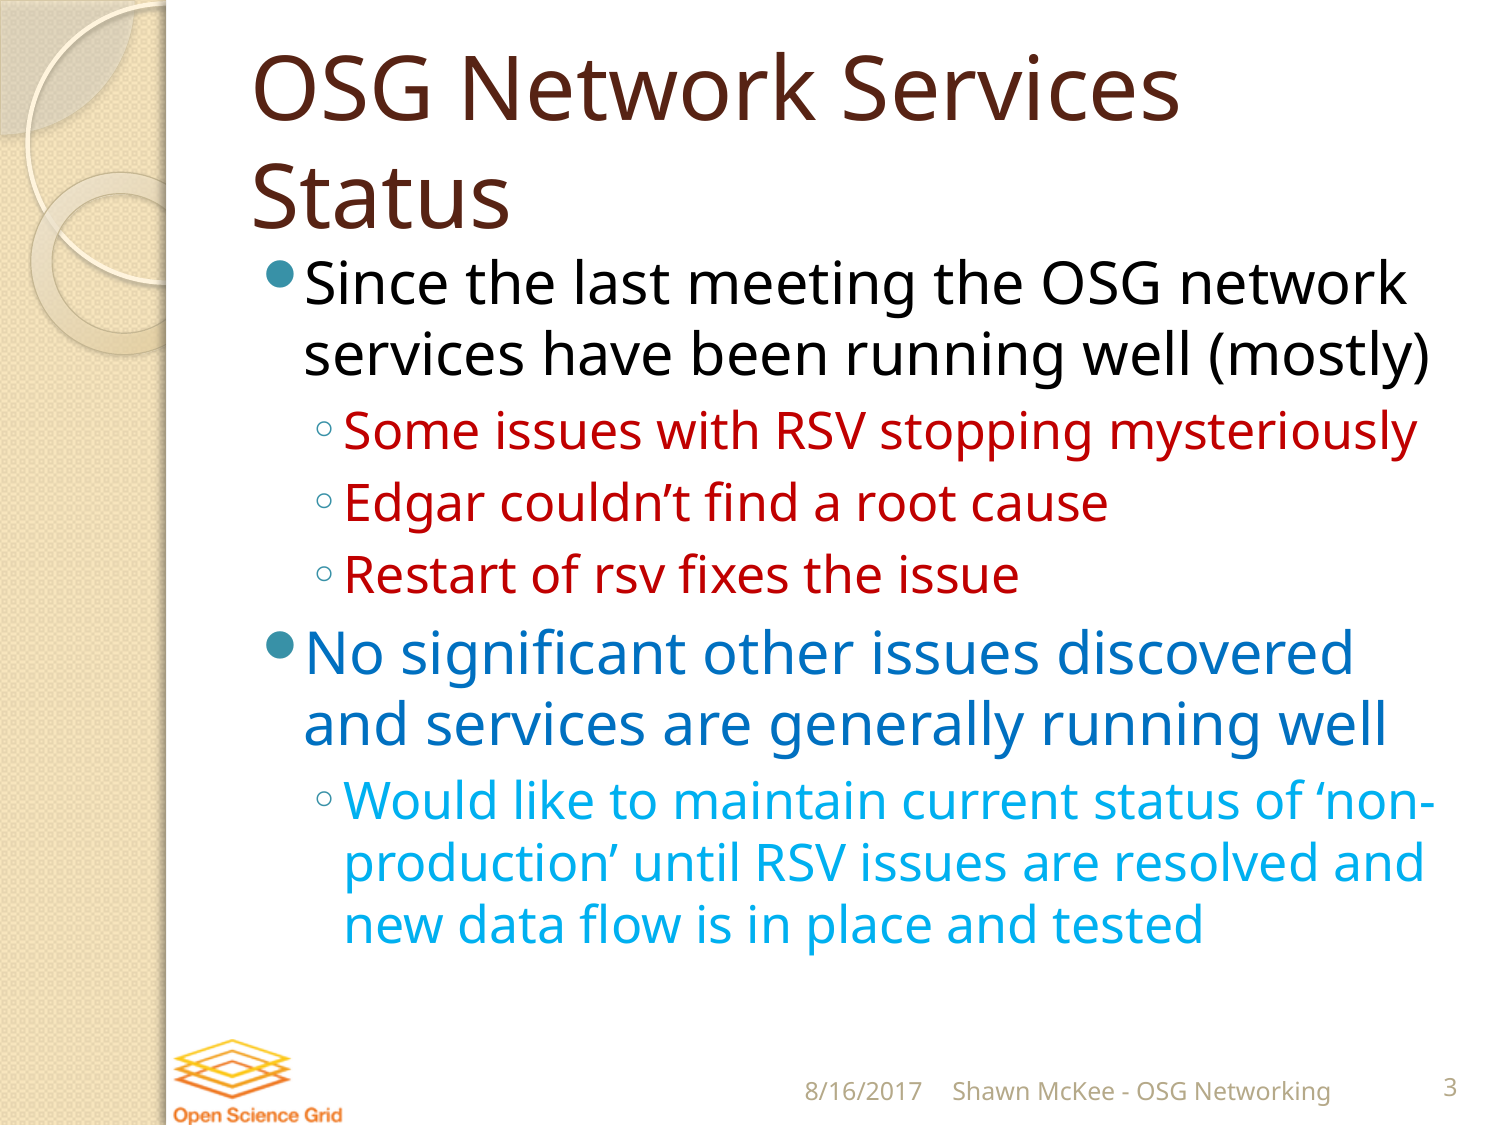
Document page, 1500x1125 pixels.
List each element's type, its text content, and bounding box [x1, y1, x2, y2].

picture [150, 1039, 385, 1125]
footer Shawn McKee - OSG Networking [937, 1034, 1413, 1113]
slide_number 3 [1413, 1034, 1488, 1113]
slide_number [587, 1034, 937, 1113]
title OSG Network Services Status [235, 45, 1466, 233]
list Since the last meeting the OSG network services have been running well (mostly) Some issues with RSV stopping mysteriously Edgar couldn’t find a root cause Restart of rsv fixes the issue No significant other issues discovered and services are generally running well Would like to maintain current status of ‘non-production’ until RSV issues are resolved and new data flow is in place and tested [235, 237, 1466, 1025]
